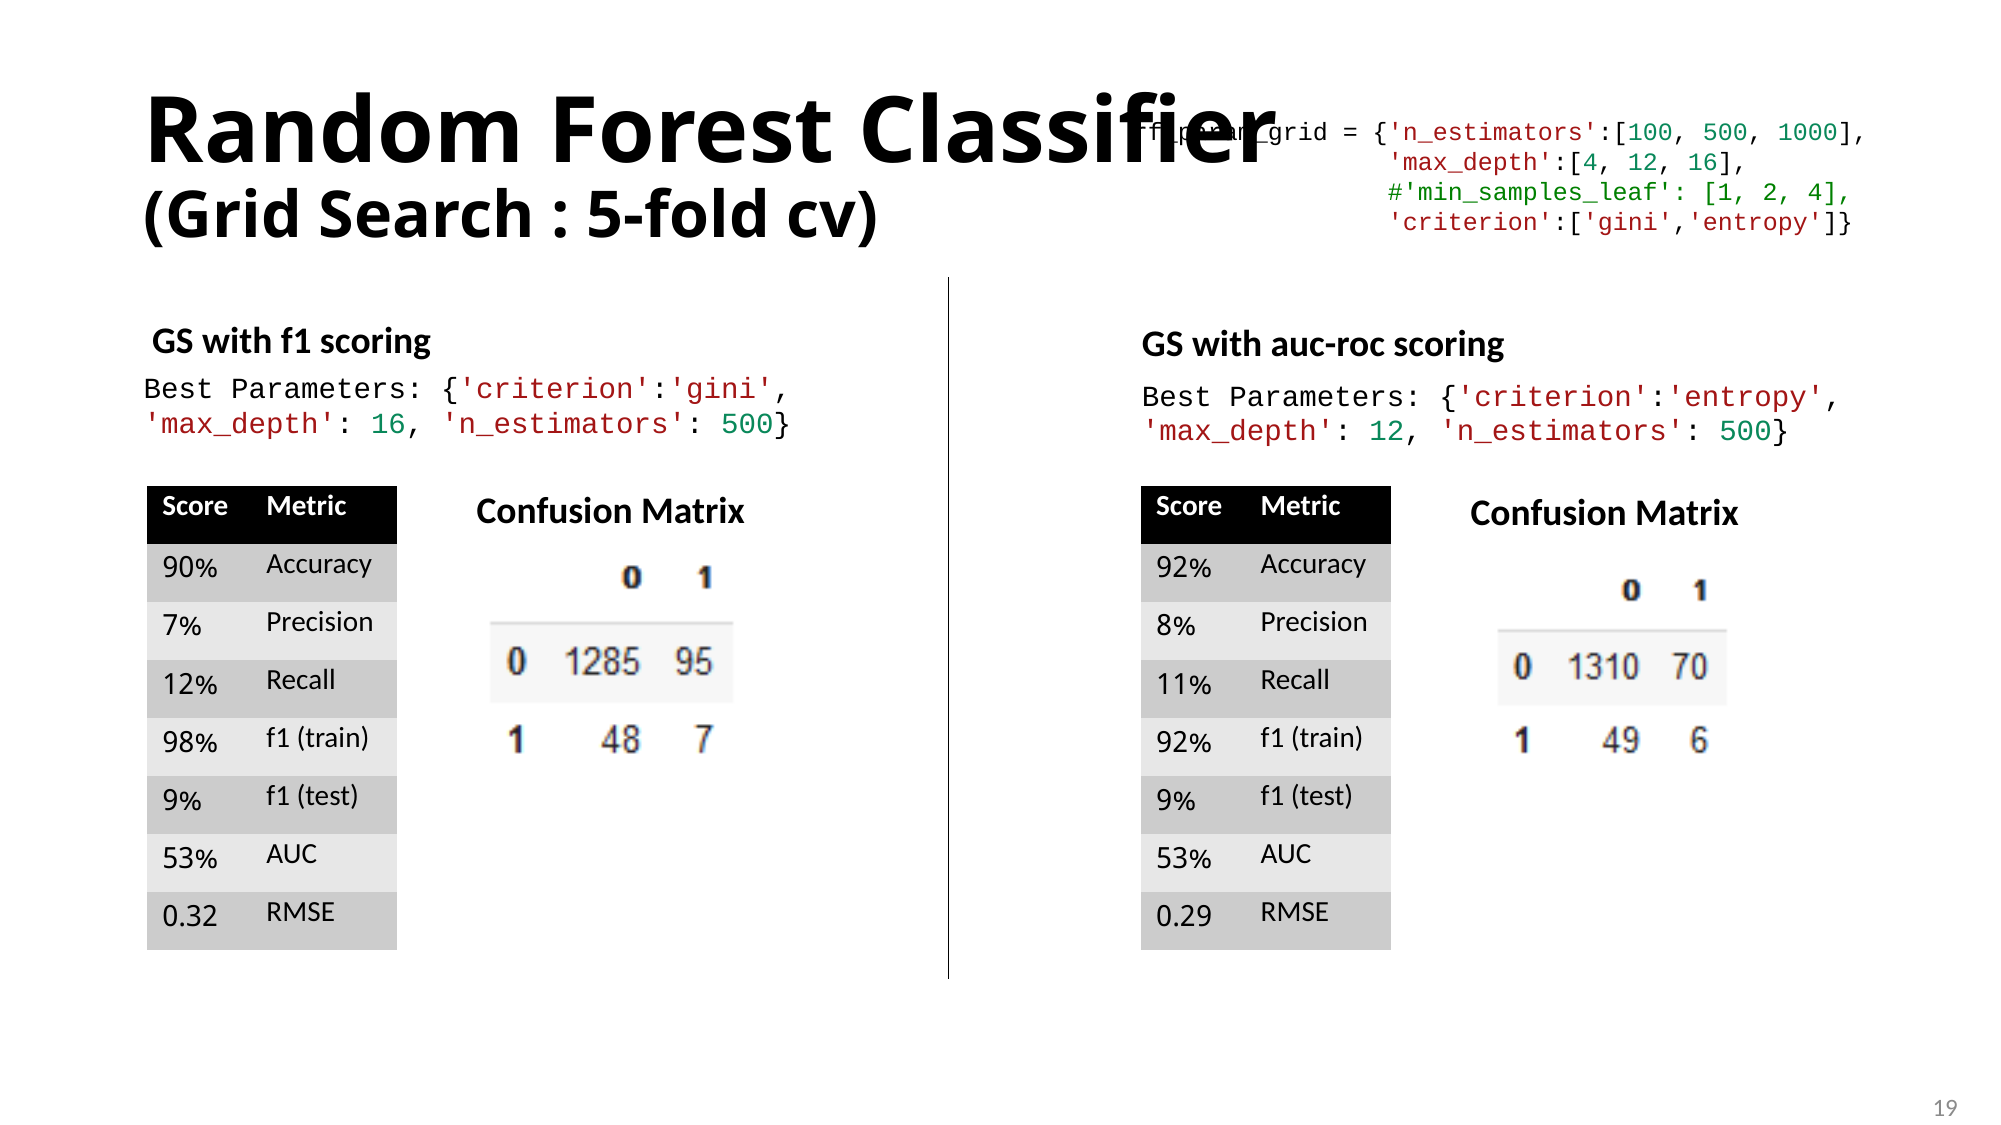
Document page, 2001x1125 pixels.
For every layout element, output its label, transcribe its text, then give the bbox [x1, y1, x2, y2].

table_cell 53% [1141, 834, 1246, 892]
table_header Metric [1246, 486, 1391, 544]
table_cell AUC [1246, 834, 1391, 892]
table_cell 0.32 [147, 892, 251, 950]
table_cell 92% [1141, 544, 1246, 602]
table_cell f1 (test) [1246, 776, 1391, 834]
table_cell 0.29 [1141, 892, 1246, 950]
table_cell f1 (train) [1246, 718, 1391, 776]
text_box GS with auc-roc scoring [1127, 311, 1893, 369]
text_box Confusion Matrix [1455, 481, 1807, 541]
table_cell RMSE [251, 892, 397, 950]
text_box Best Parameters: {'criterion':'gini', 'max_depth': 16, 'n_estimators': 500} [128, 362, 939, 447]
table_cell 9% [1141, 776, 1246, 834]
title Random Forest Classifier (Grid Search : 5-fold cv) [128, 58, 1854, 277]
slide_number 19 [1523, 1076, 1974, 1125]
table_header Score [147, 486, 251, 544]
table_cell 9% [147, 776, 251, 834]
table_cell 90% [147, 544, 251, 602]
text_box rf_param_grid = {'n_estimators':[100, 500, 1000], 'max_depth':[4, 12, 16], #'min_samples_leaf': [1, 2, 4], 'criterion':['gini','entropy']} [1118, 108, 1928, 243]
table_cell Precision [1246, 602, 1391, 660]
table_cell 11% [1141, 660, 1246, 718]
table_cell f1 (test) [251, 776, 397, 834]
table_cell AUC [251, 834, 397, 892]
table_cell 92% [1141, 718, 1246, 776]
table_cell 12% [147, 660, 251, 718]
table_cell 8% [1141, 602, 1246, 660]
table_cell f1 (train) [251, 718, 397, 776]
table_cell 53% [147, 834, 251, 892]
table_cell Recall [1246, 660, 1391, 718]
table_cell Precision [251, 602, 397, 660]
table_cell 98% [147, 718, 251, 776]
text_box Confusion Matrix [461, 478, 813, 538]
table_cell Accuracy [251, 544, 397, 602]
picture [480, 539, 748, 790]
table_cell Recall [251, 660, 397, 718]
table_header Metric [251, 486, 397, 544]
table_cell 7% [147, 602, 251, 660]
text_box Best Parameters: {'criterion':'entropy', 'max_depth': 12, 'n_estimators': 500} [1127, 369, 1938, 455]
picture [1475, 562, 1746, 785]
text_box GS with f1 scoring [137, 308, 904, 362]
table_header Score [1141, 486, 1246, 544]
table_cell RMSE [1246, 892, 1391, 950]
table_cell Accuracy [1246, 544, 1391, 602]
